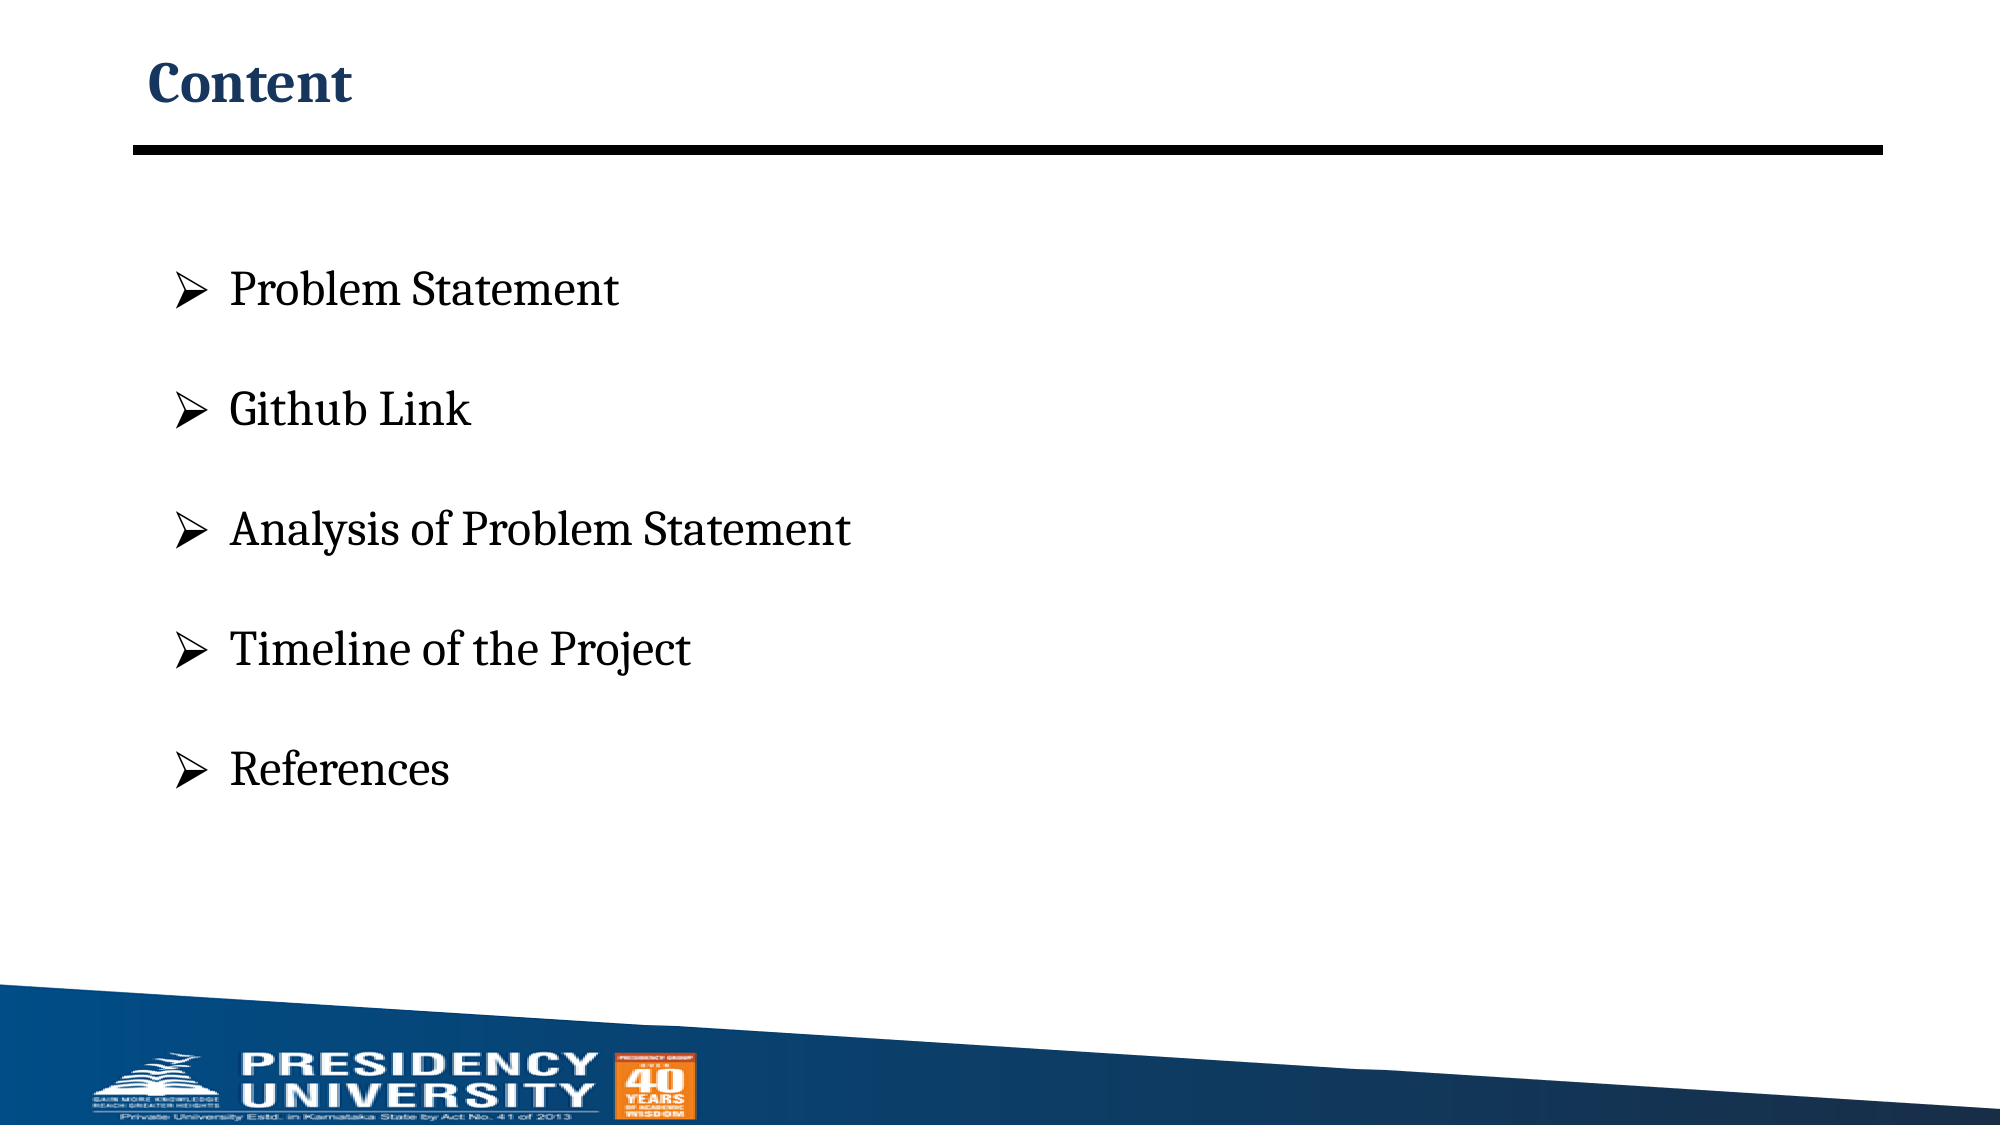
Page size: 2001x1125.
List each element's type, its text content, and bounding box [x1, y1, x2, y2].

title Content [133, 39, 1884, 120]
list Problem Statement Github Link Analysis of Problem Statement Timeline of the Project References [133, 187, 1884, 832]
picture [0, 982, 2000, 1125]
